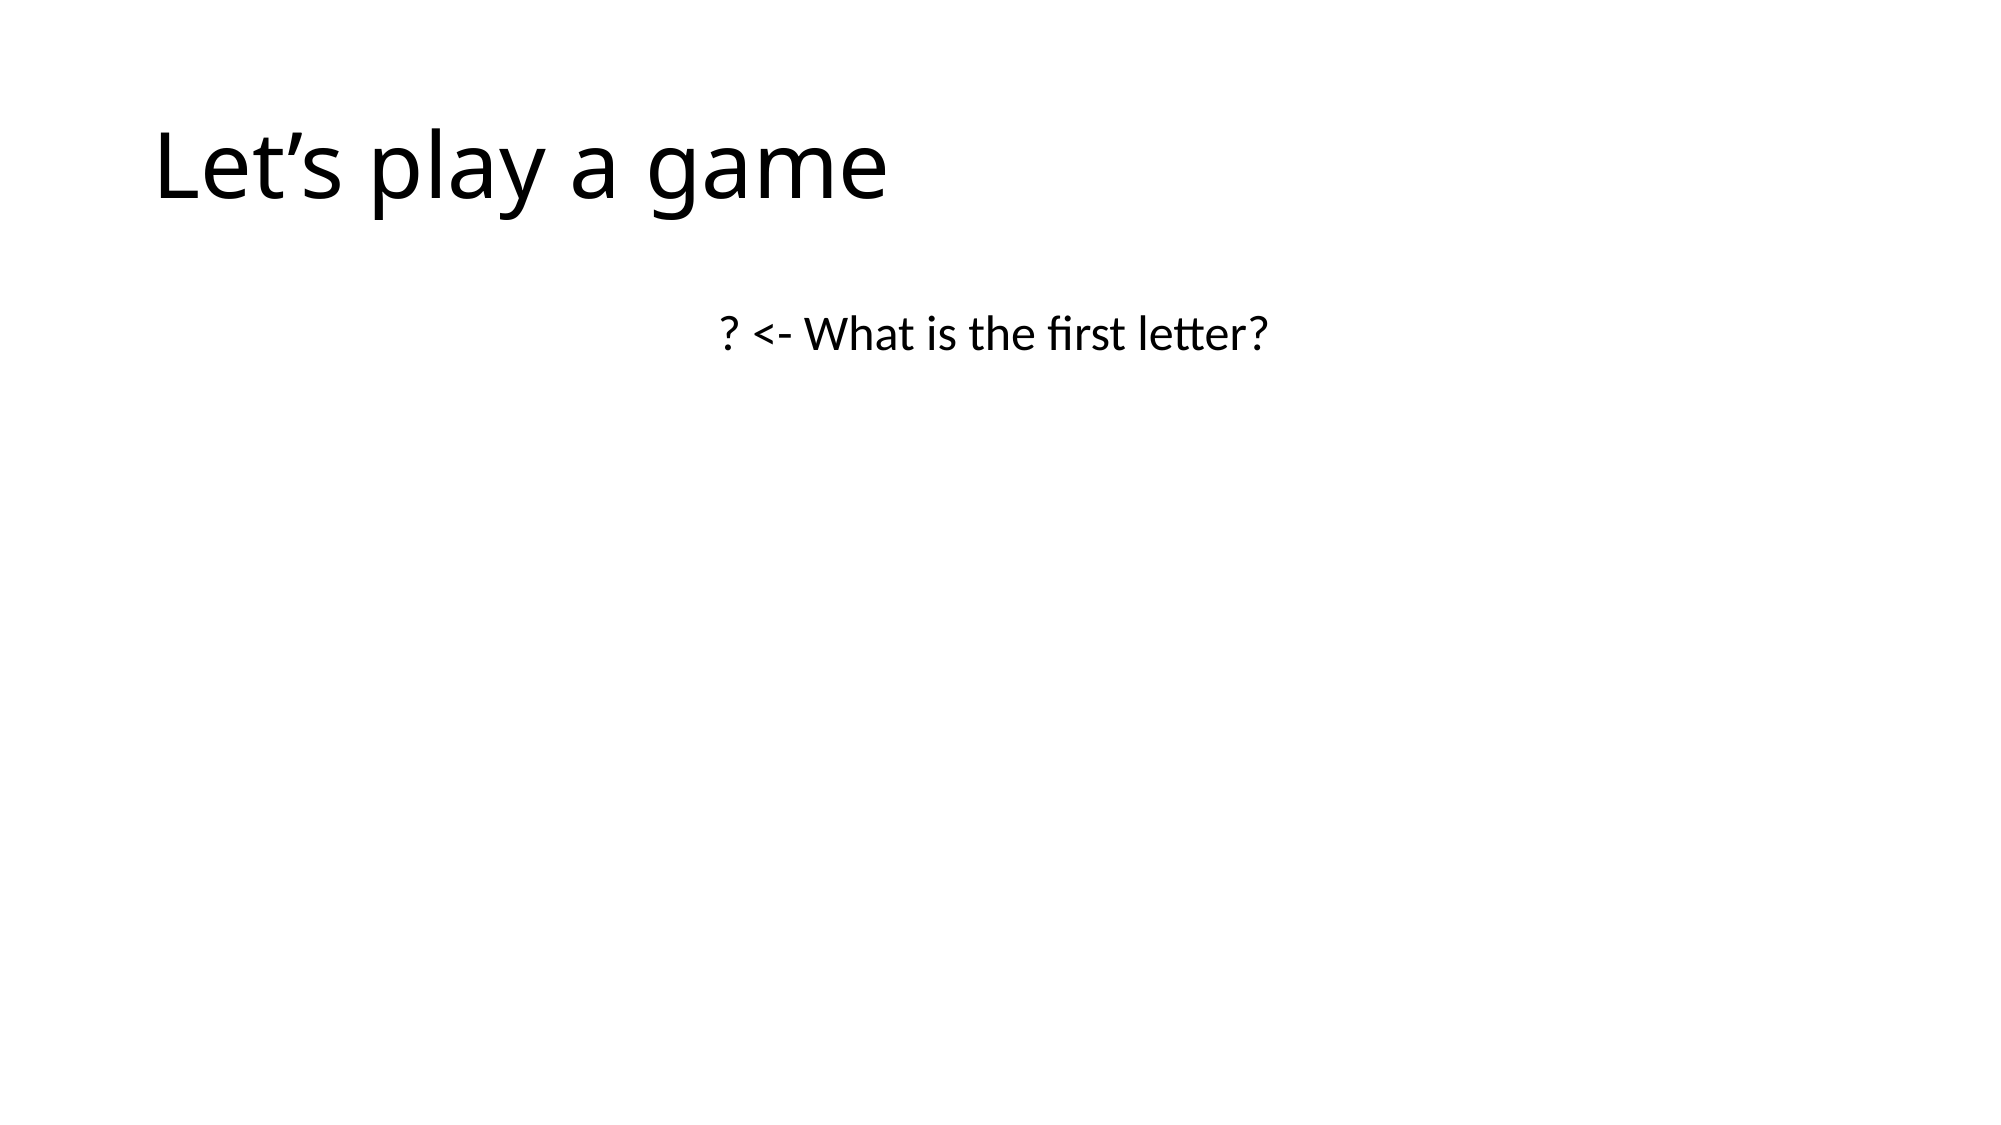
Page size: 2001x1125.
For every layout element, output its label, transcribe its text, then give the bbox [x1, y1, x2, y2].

list ? <- What is the first letter? [137, 299, 1863, 1014]
title Let’s play a game [137, 59, 1863, 278]
